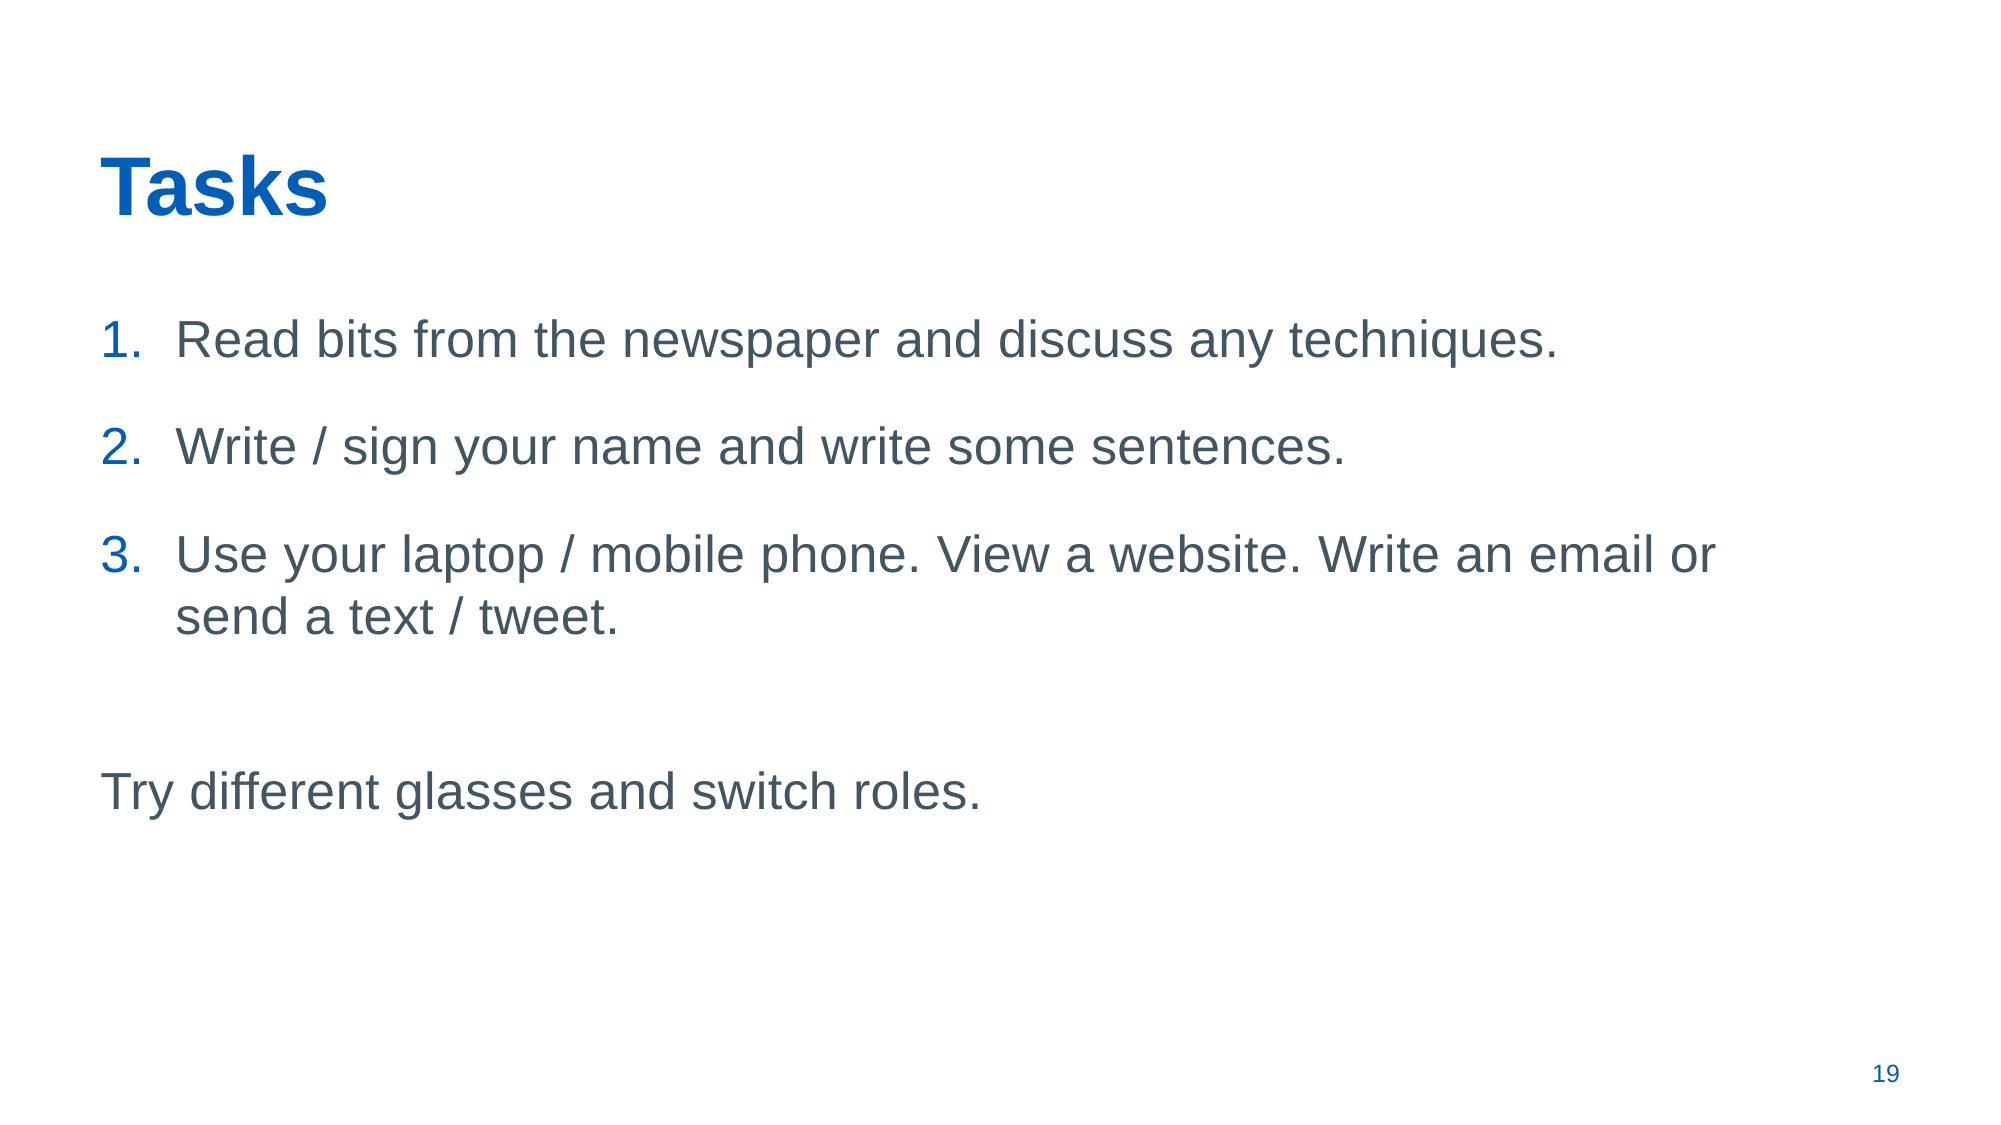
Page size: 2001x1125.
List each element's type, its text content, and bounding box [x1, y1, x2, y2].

title Tasks [100, 88, 1762, 232]
slide_number 19 [1784, 1055, 1901, 1091]
list Read bits from the newspaper and discuss any techniques. Write / sign your name and write some sentences. Use your laptop / mobile phone. View a website. Write an email or send a text / tweet. Try different glasses and switch roles. [100, 305, 1762, 911]
